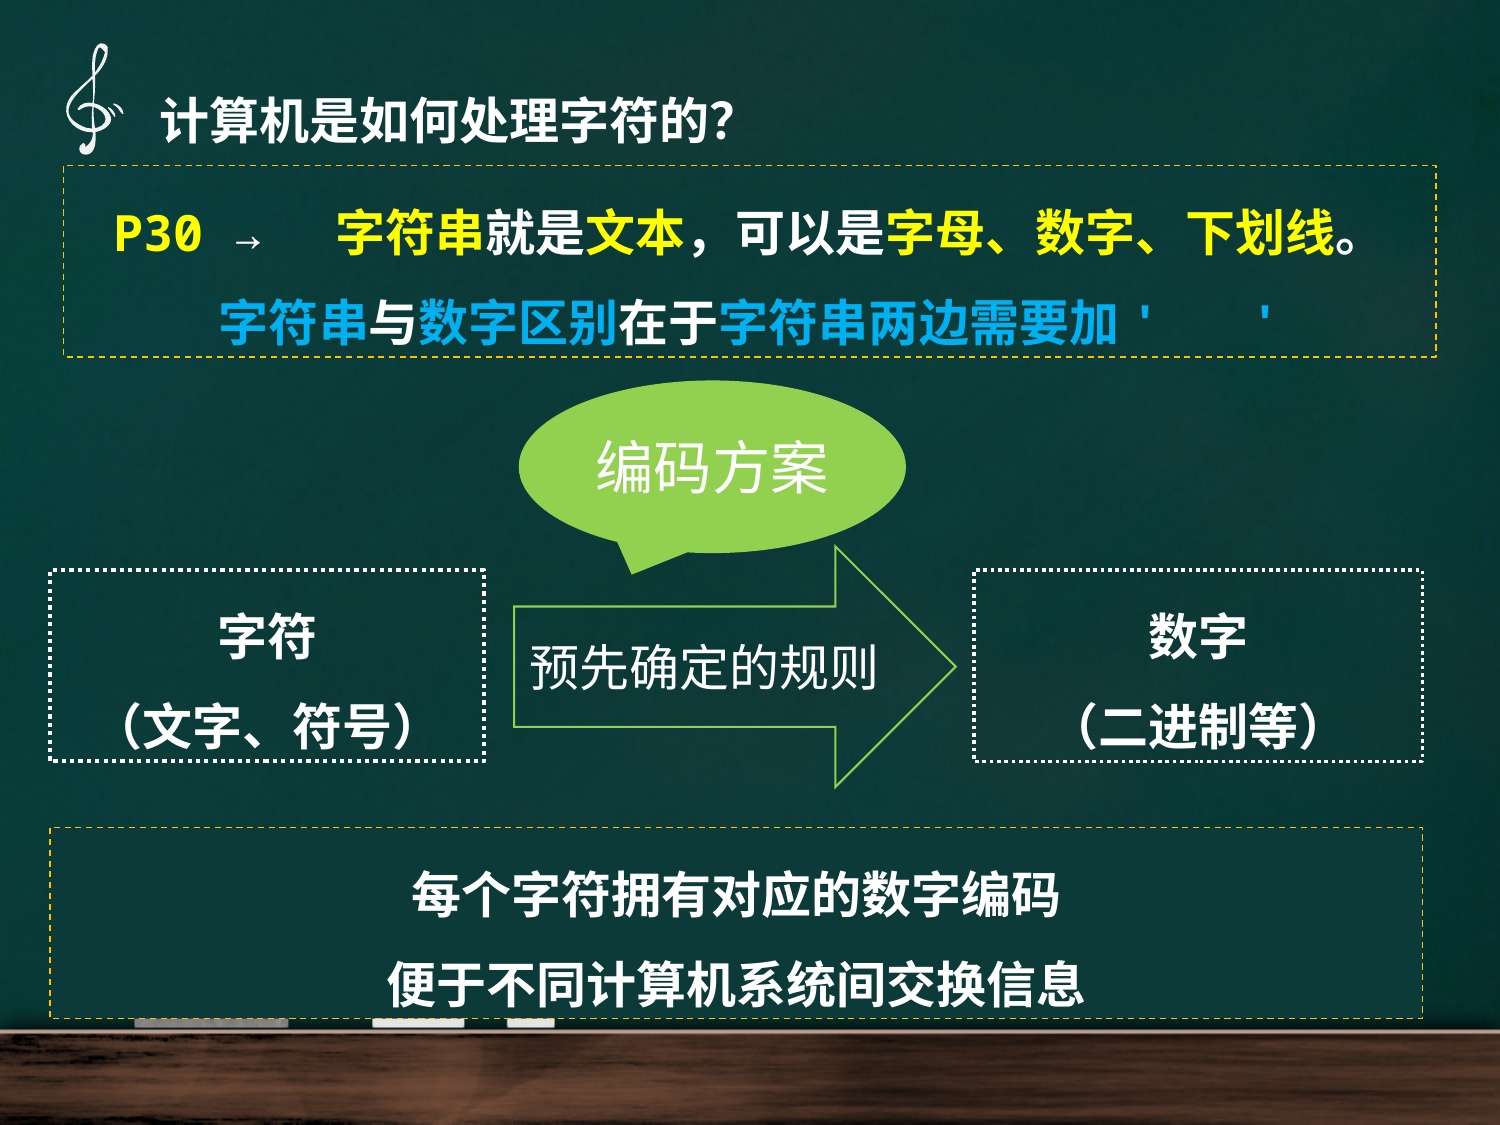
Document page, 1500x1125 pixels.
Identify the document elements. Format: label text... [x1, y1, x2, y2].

text_box 每个字符拥有对应的数字编码 便于不同计算机系统间交换信息 [49, 827, 1423, 1019]
text_box 计算机是如何处理字符的？ [147, 54, 1159, 156]
text_box 预先确定的规则 [513, 543, 958, 790]
text_box 编码方案 [517, 379, 908, 576]
picture [0, 0, 1500, 1125]
text_box P30 → 字符串就是文本，可以是字母、数字、下划线。 字符串与数字区别在于字符串两边需要加' ' [63, 165, 1437, 357]
text_box 数字 （二进制等） [974, 570, 1423, 762]
text_box 字符 （文字、符号） [50, 570, 485, 762]
